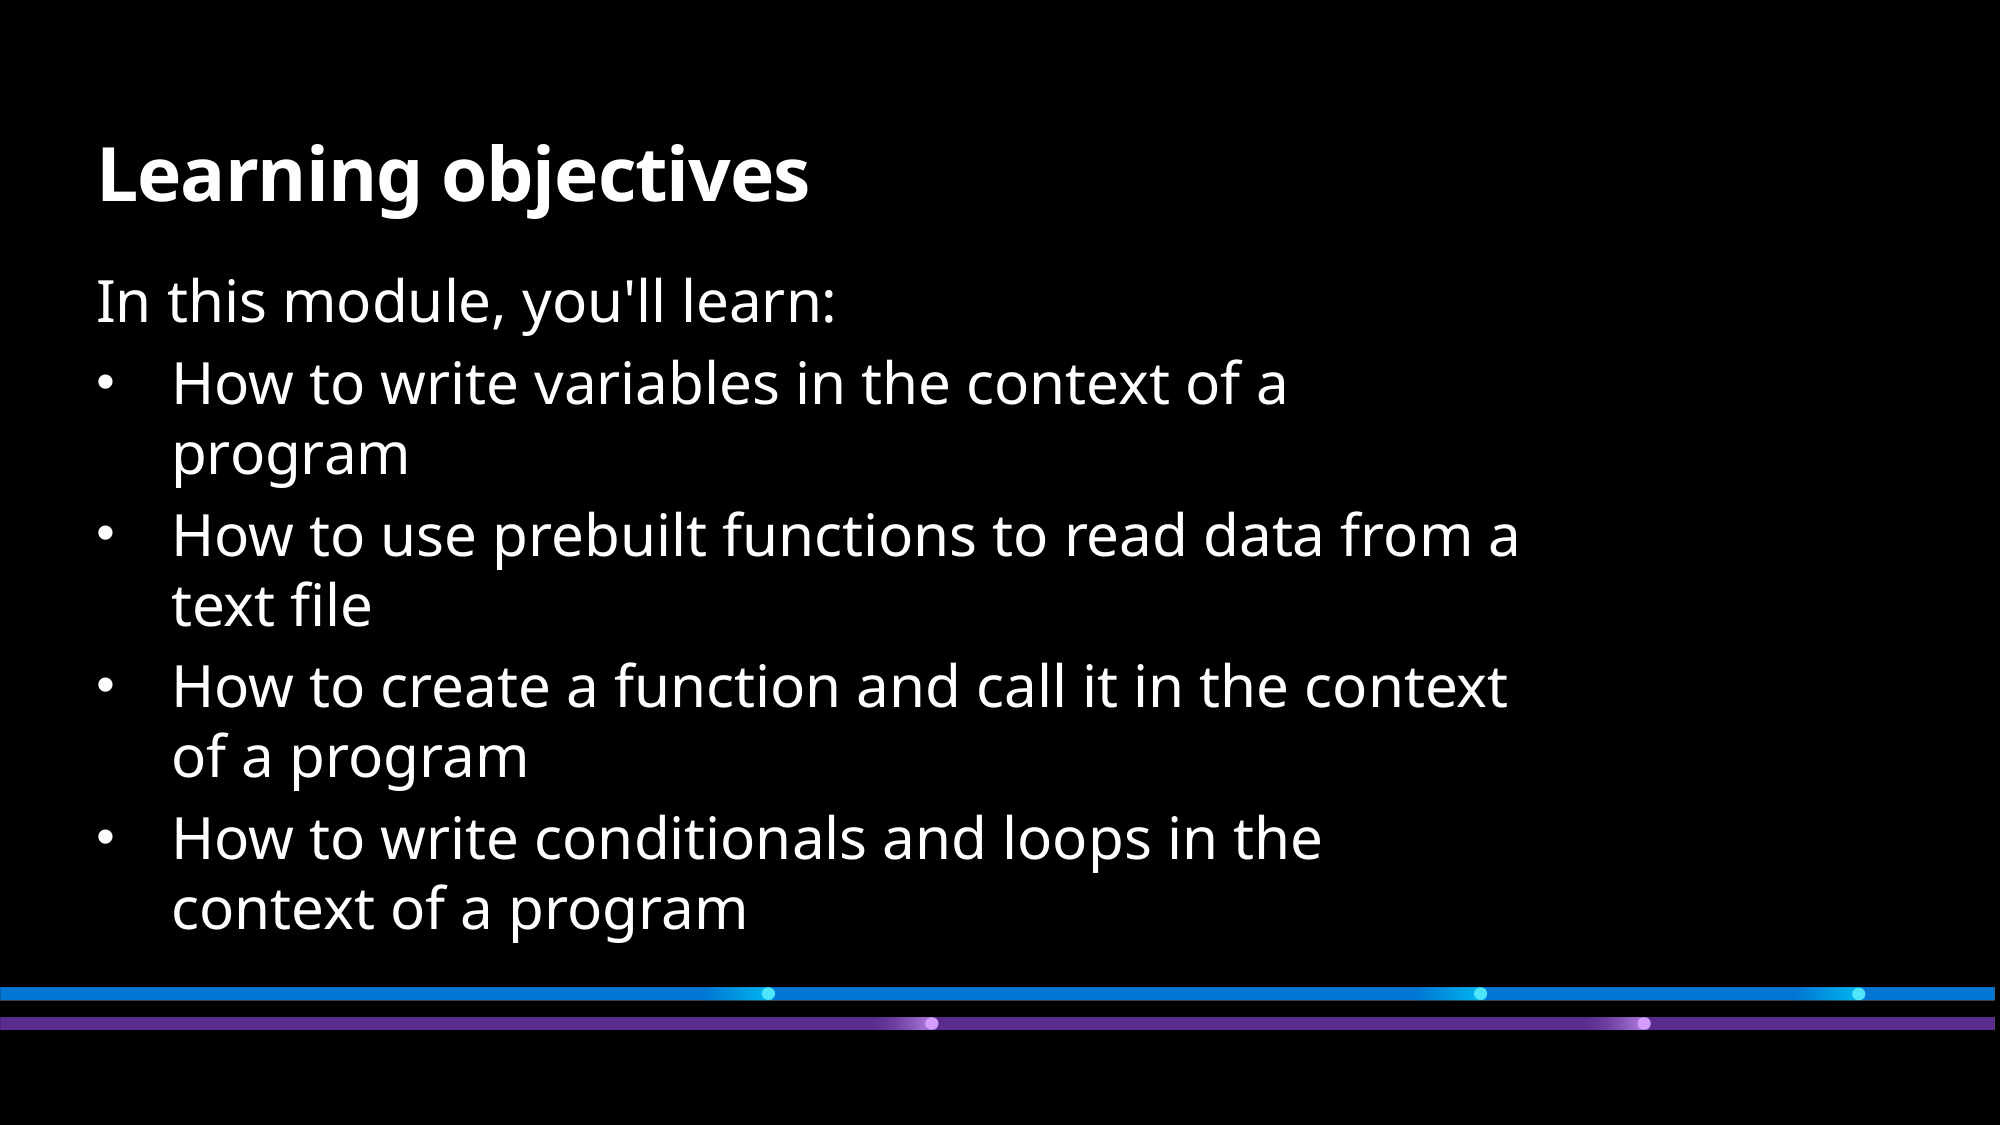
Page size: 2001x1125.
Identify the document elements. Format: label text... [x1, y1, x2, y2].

list In this module, you'll learn: How to write variables in the context of a program How to use prebuilt functions to read data from a text file How to create a function and call it in the context of a program How to write conditionals and loops in the context of a program [96, 264, 1538, 887]
title Learning objectives [96, 126, 1904, 218]
picture [0, 987, 2000, 1030]
